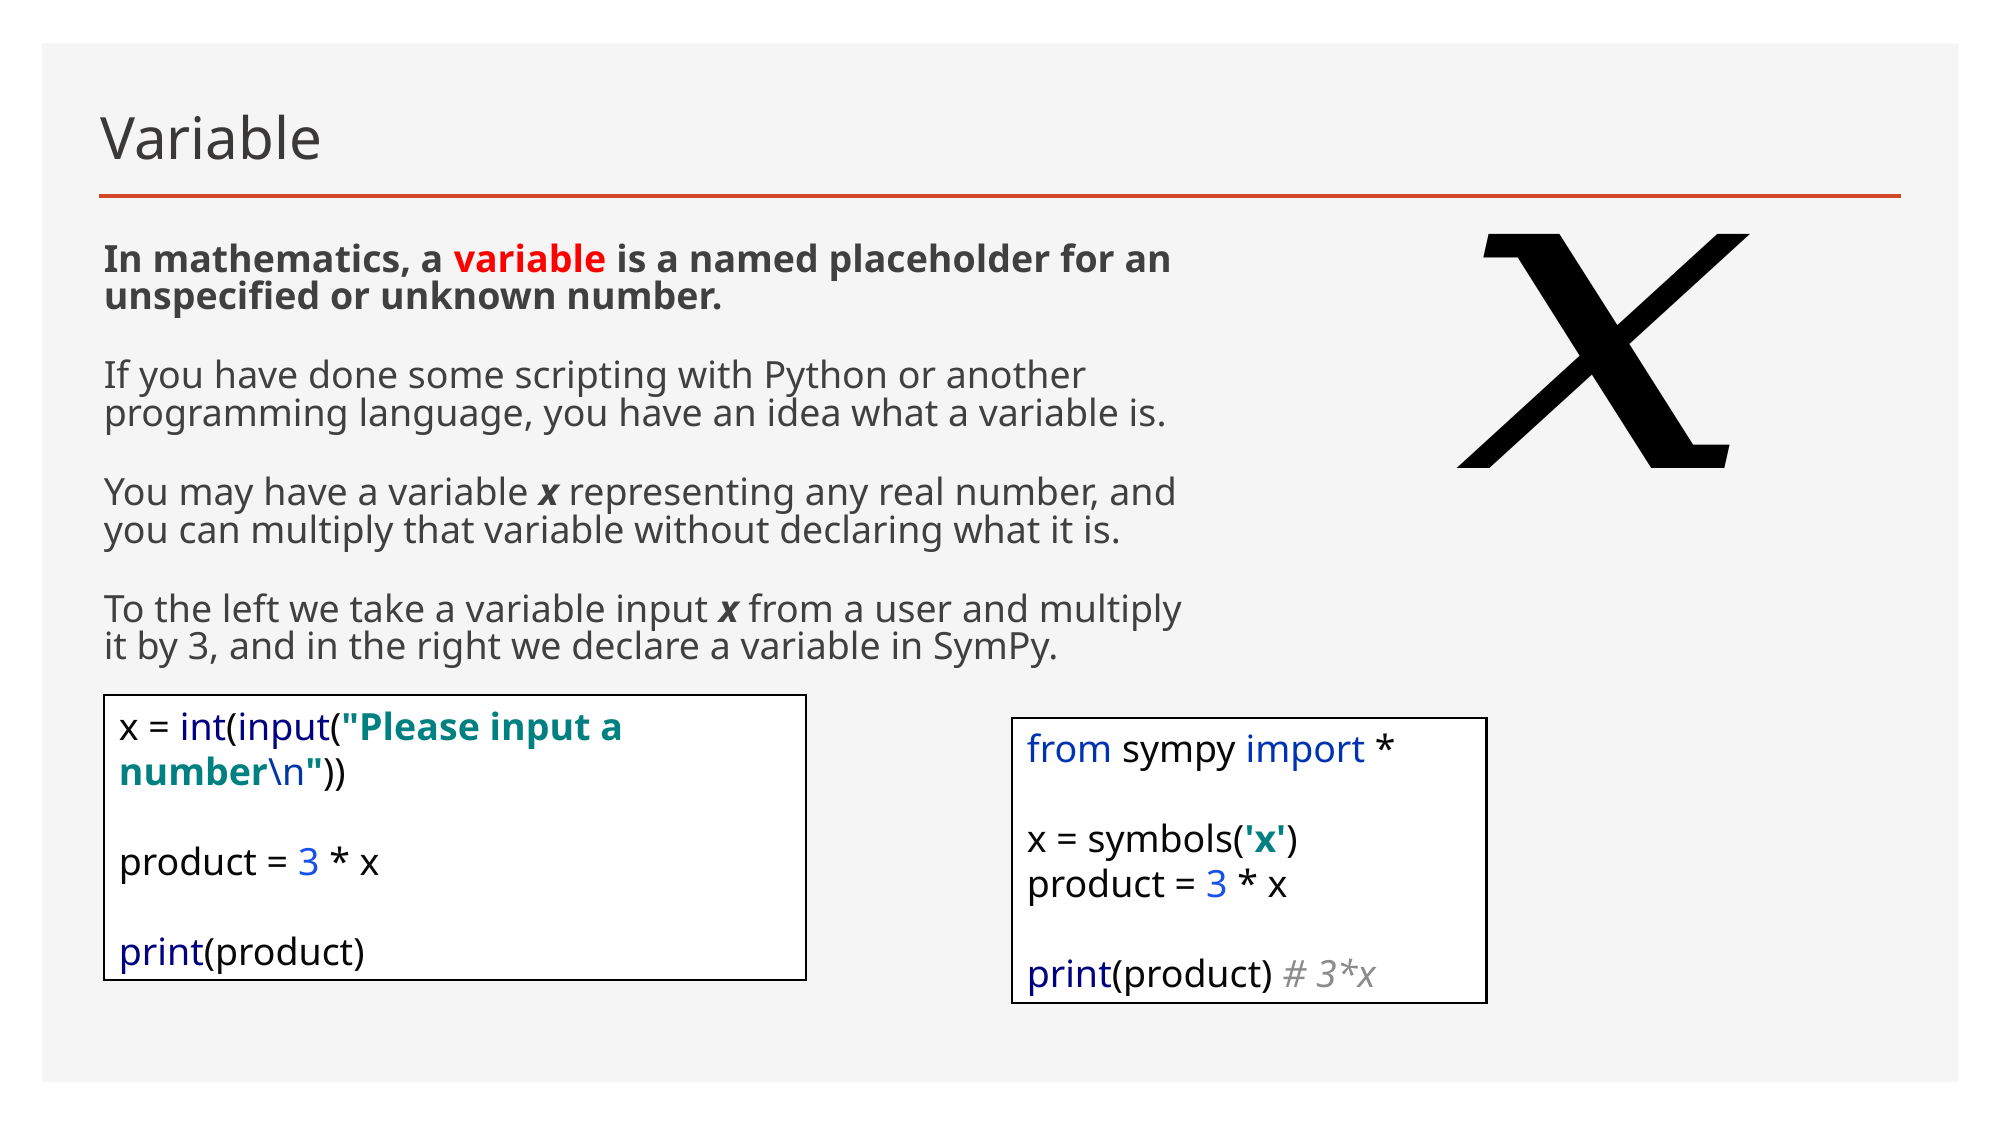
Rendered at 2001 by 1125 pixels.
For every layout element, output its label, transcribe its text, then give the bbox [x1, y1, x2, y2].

title Variable [85, 73, 1089, 179]
text_box from sympy import * x = symbols('x') product = 3 * x print(product) # 3*x [1011, 717, 1488, 1004]
text_box x = int(input("Please input a number\n")) product = 3 * x print(product) [103, 694, 807, 981]
list In mathematics, a variable is a named placeholder for an unspecified or unknown number. If you have done some scripting with Python or another programming language, you have an idea what a variable is. You may have a variable x representing any real number, and you can multiply that variable without declaring what it is. To the left we take a variable input x from a user and multiply it by 3, and in the right we declare a variable in SymPy. [88, 234, 1212, 888]
